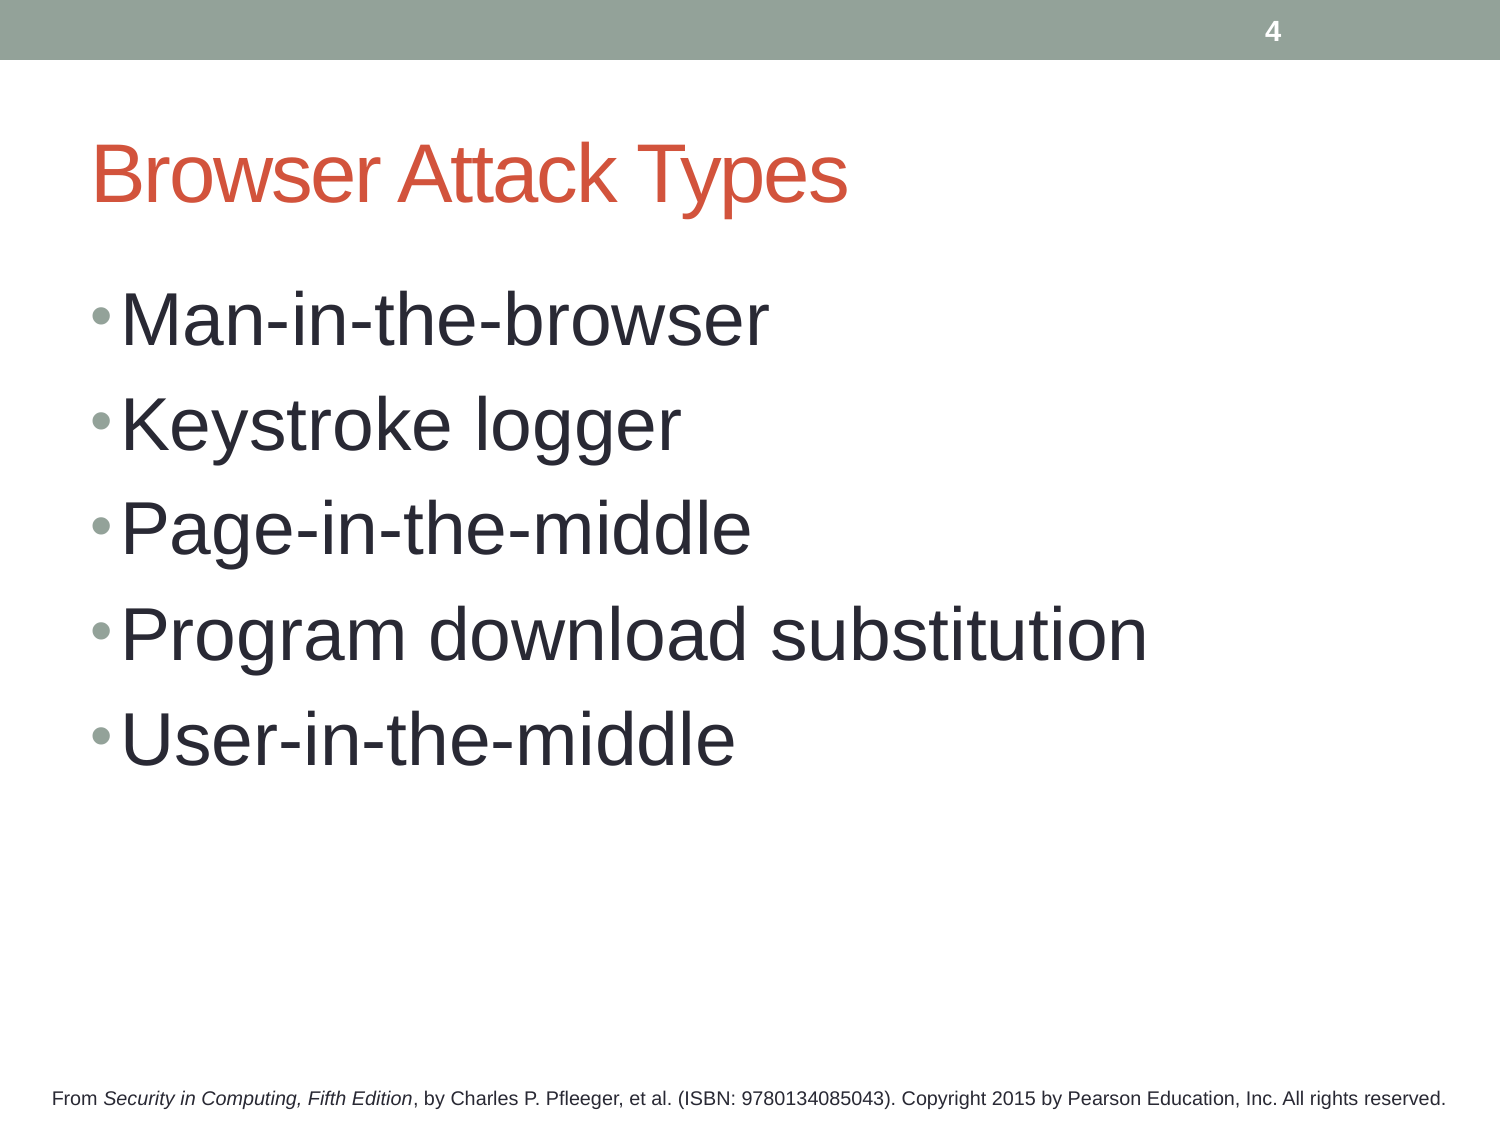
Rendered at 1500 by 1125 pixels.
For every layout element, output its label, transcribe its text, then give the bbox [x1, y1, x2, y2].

slide_number 4 [1250, 3, 1425, 57]
title Browser Attack Types [75, 87, 1425, 250]
footer From Security in Computing, Fifth Edition, by Charles P. Pfleeger, et al. (ISBN: 9780134085043). Copyright 2015 by Pearson Education, Inc. All rights reserved. [0, 1071, 1500, 1125]
list Man-in-the-browser Keystroke logger Page-in-the-middle Program download substitution User-in-the-middle [75, 262, 1425, 1063]
